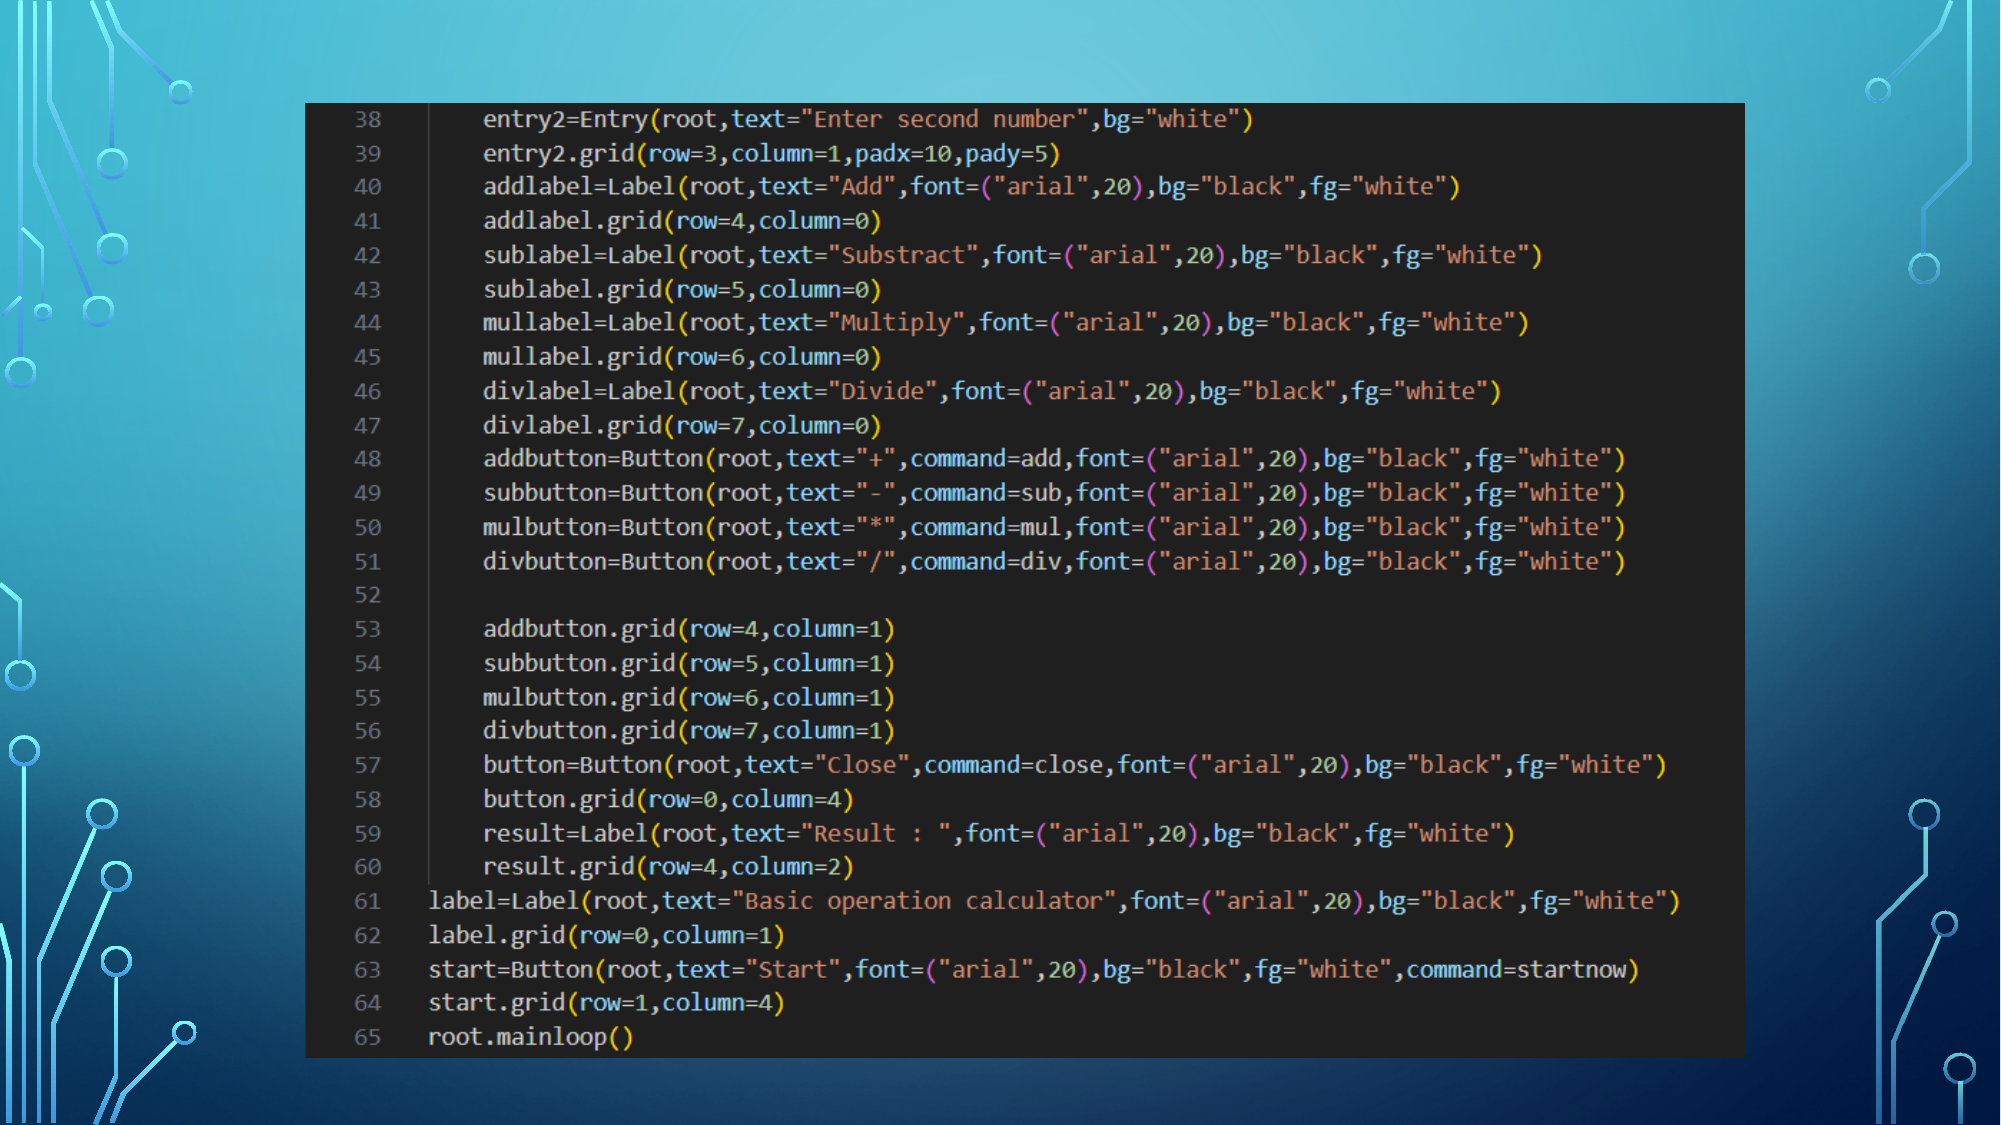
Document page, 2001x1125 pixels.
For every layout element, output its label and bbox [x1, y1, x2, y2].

list [305, 102, 1746, 1058]
